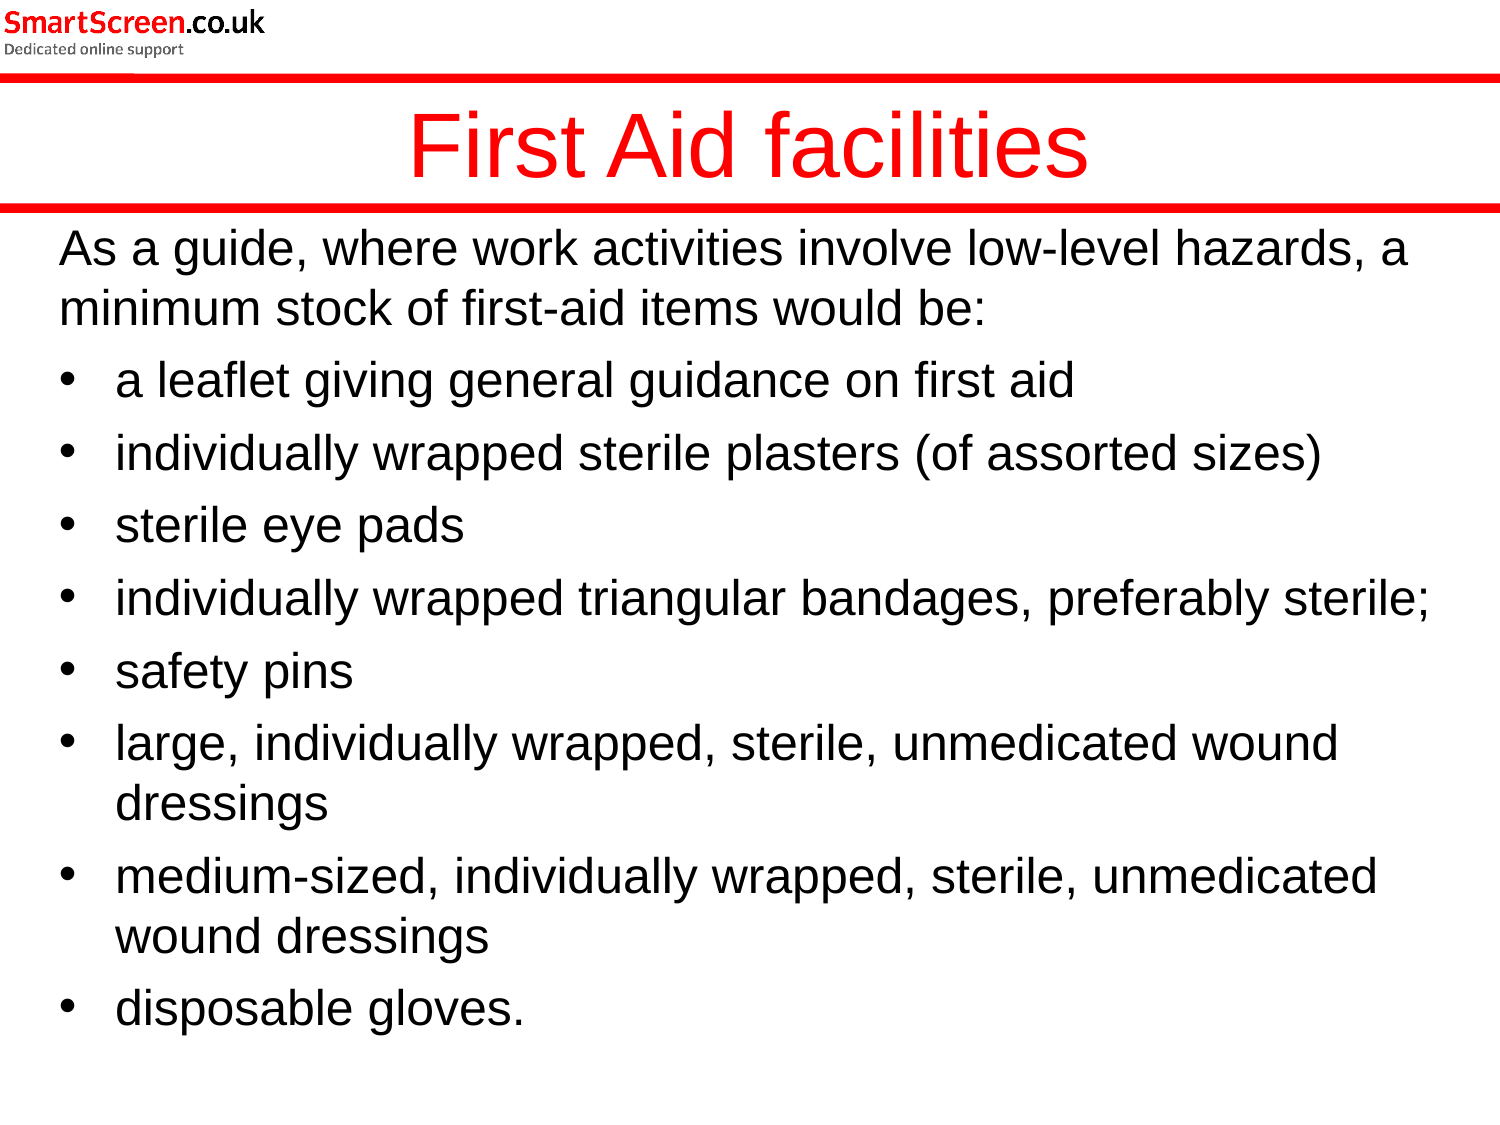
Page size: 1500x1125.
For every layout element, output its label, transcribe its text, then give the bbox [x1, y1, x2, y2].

text_box As a guide, where work activities involve low-level hazards, a minimum stock of first-aid items would be: a leaflet giving general guidance on first aid individually wrapped sterile plasters (of assorted sizes) sterile eye pads individually wrapped triangular bandages, preferably sterile; safety pins large, individually wrapped, sterile, unmedicated wound dressings medium-sized, individually wrapped, sterile, unmedicated wound dressings disposable gloves. [0, 208, 1500, 1043]
picture [4, 9, 265, 58]
title First Aid facilities [0, 78, 1500, 208]
